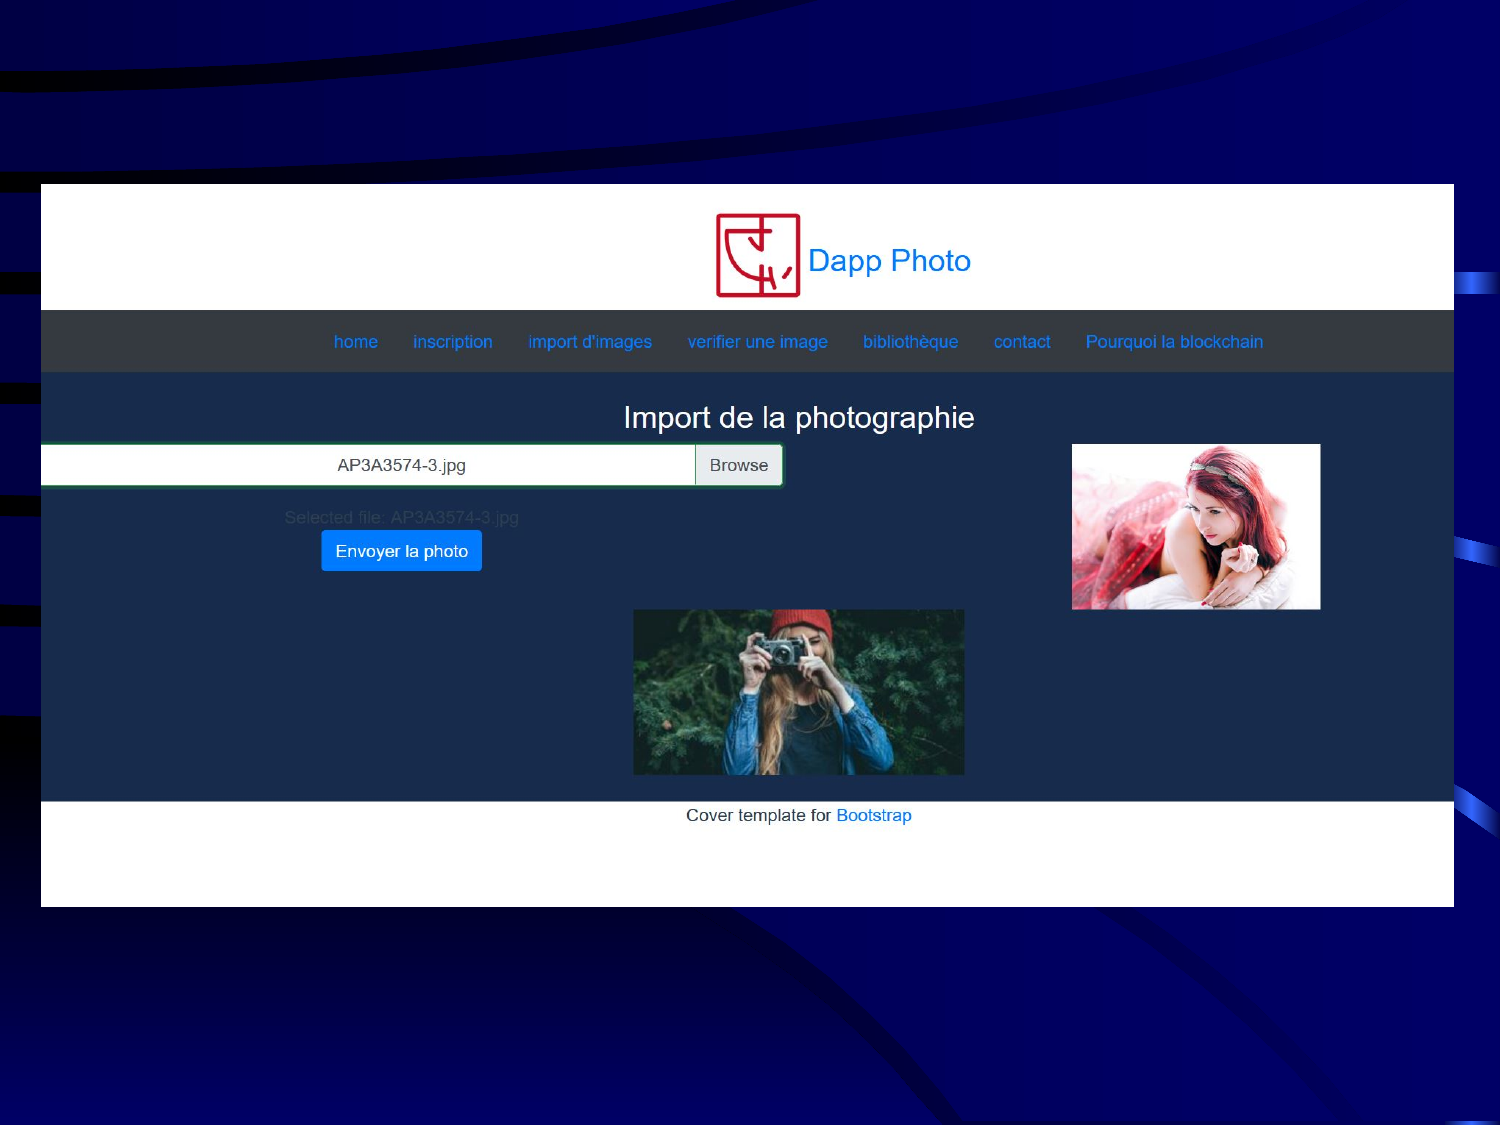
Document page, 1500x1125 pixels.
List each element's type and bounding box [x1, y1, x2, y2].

picture [41, 184, 1454, 907]
